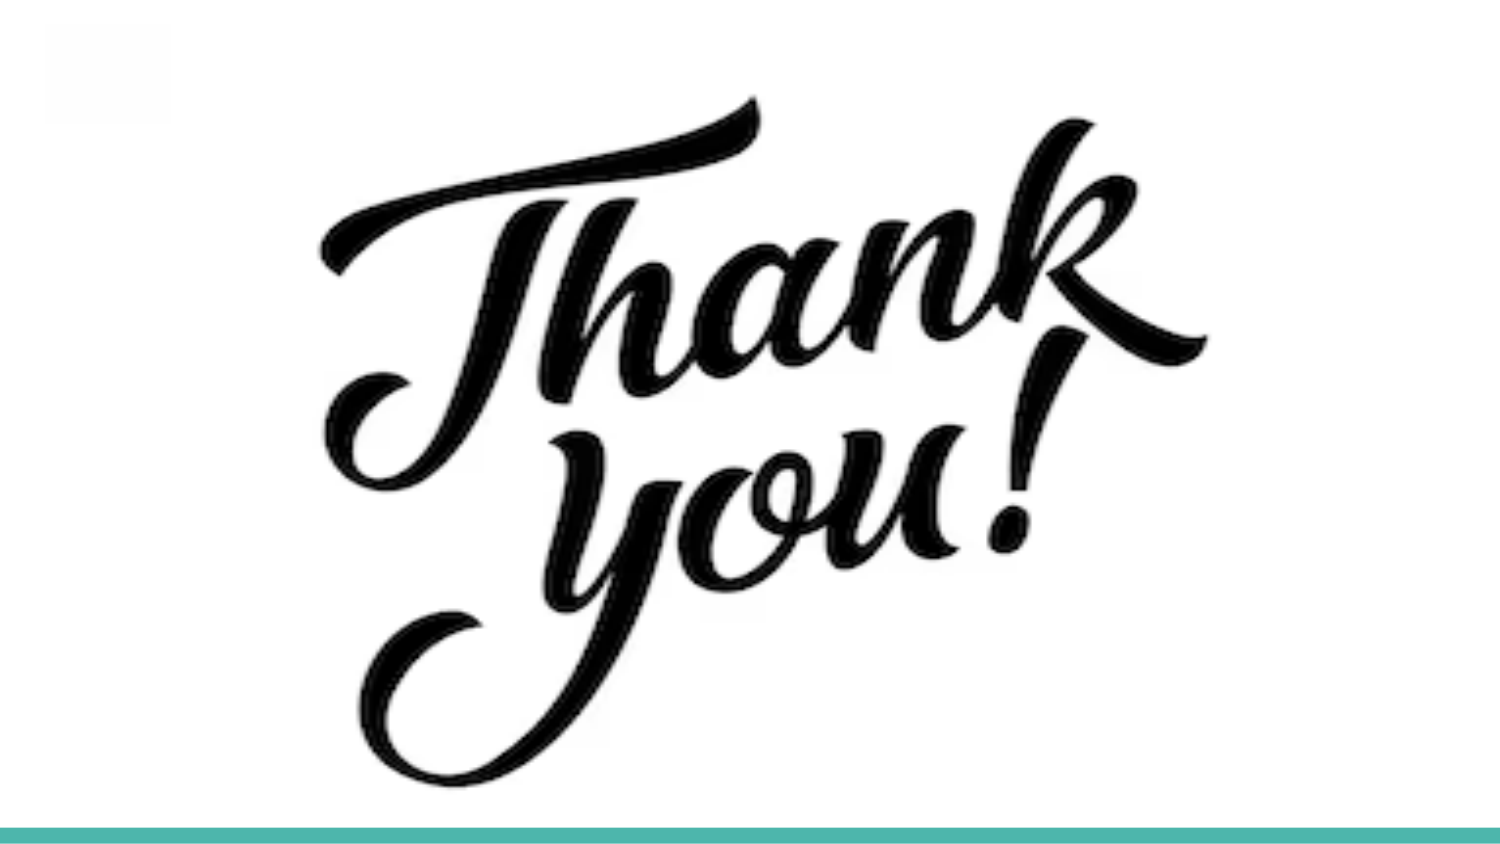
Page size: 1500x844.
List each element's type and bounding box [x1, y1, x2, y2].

picture [45, 24, 1455, 820]
